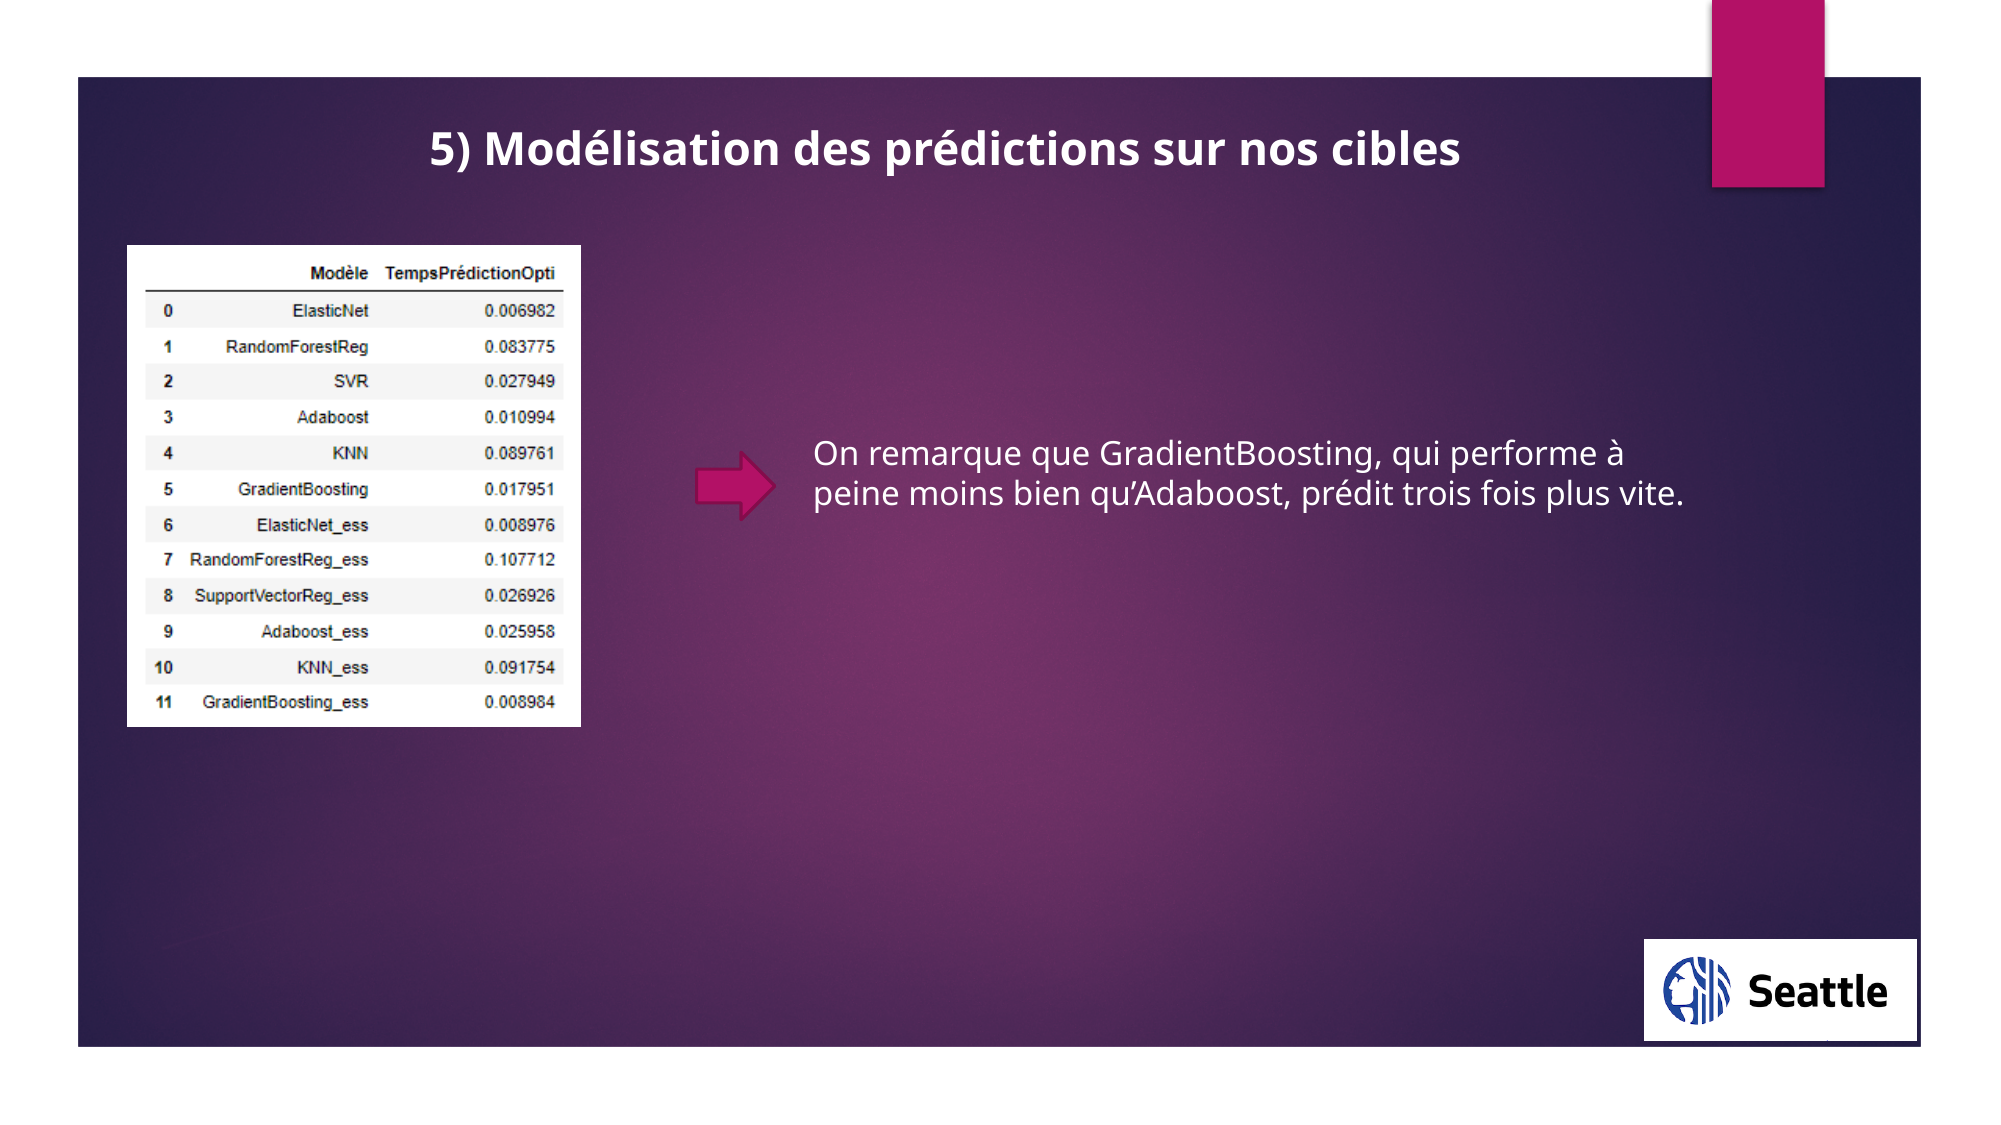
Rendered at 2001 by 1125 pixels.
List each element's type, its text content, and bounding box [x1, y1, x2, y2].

text_box On remarque que GradientBoosting, qui performe à peine moins bien qu’Adaboost, prédit trois fois plus vite. [798, 424, 1717, 520]
picture [1644, 939, 1917, 1041]
text_box [695, 450, 776, 522]
text_box 5) Modélisation des prédictions sur nos cibles [202, 111, 1689, 182]
picture [127, 245, 581, 727]
